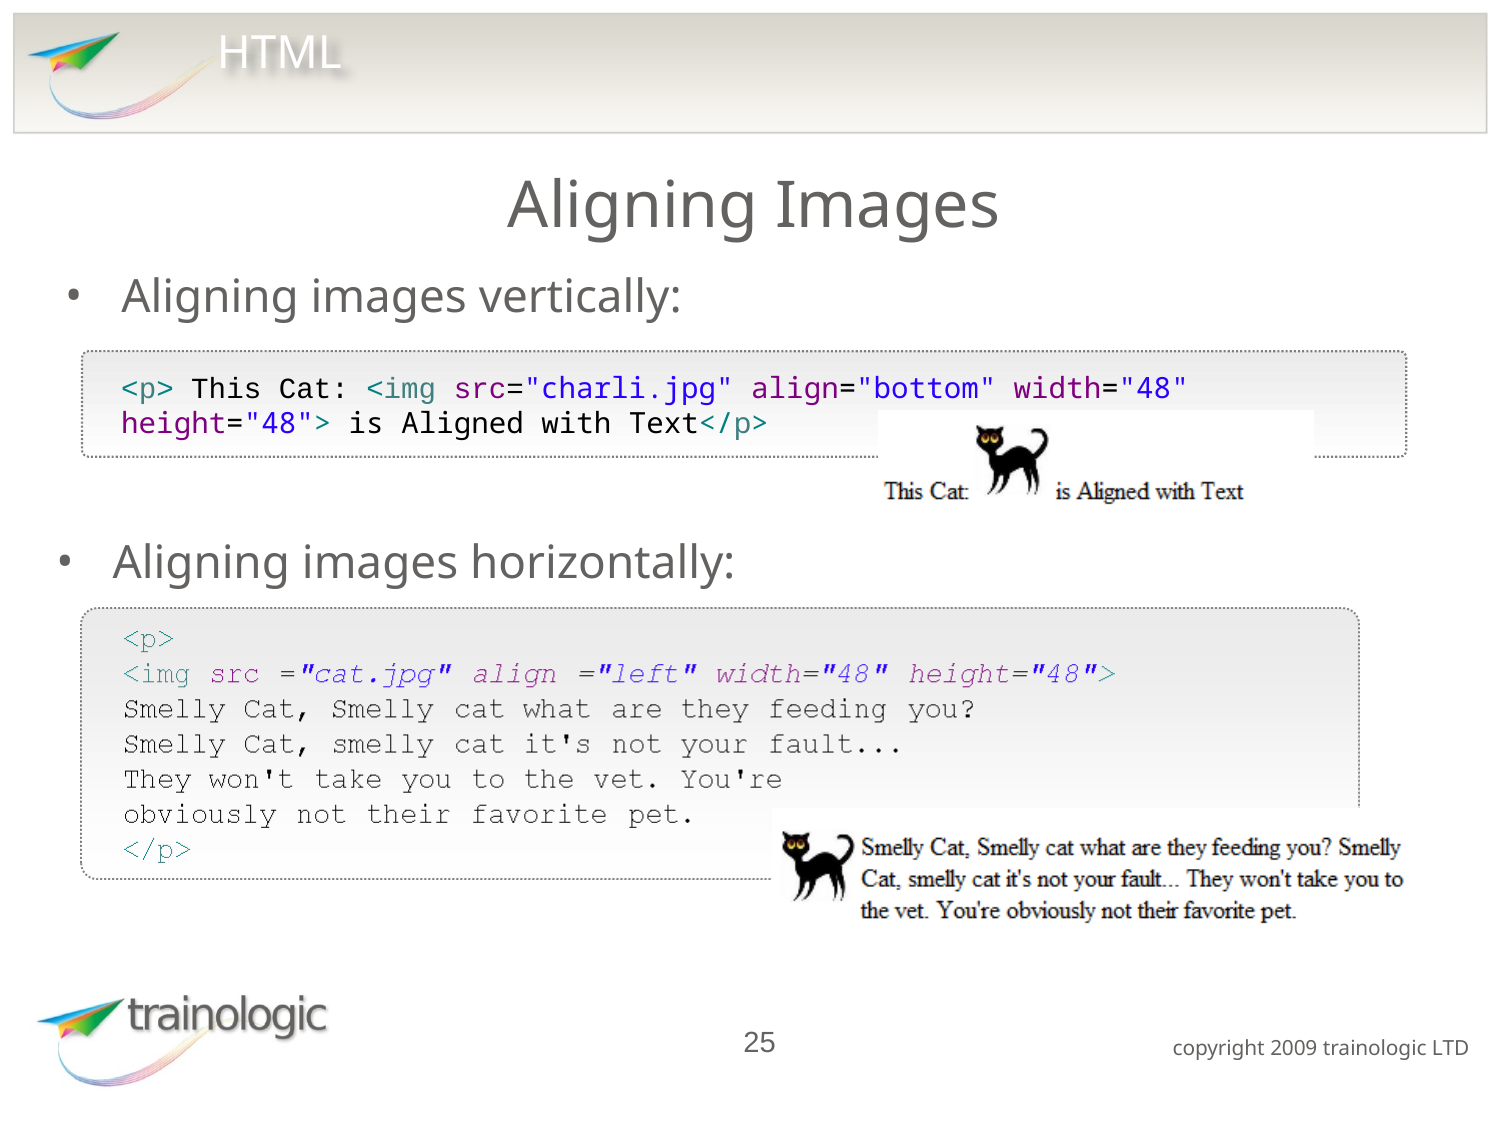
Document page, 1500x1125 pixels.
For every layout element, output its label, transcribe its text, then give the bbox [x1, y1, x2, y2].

text_box Aligning images vertically: [58, 266, 1453, 340]
picture [29, 987, 332, 1095]
text_box 25 [584, 1023, 935, 1074]
text_box copyright 2009 trainologic LTD [1045, 1034, 1477, 1060]
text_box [81, 333, 1407, 475]
text_box Aligning images horizontally: [50, 532, 1207, 606]
picture [79, 606, 1418, 939]
picture [0, 0, 1500, 149]
picture [878, 410, 1314, 512]
text_box Aligning Images [191, 162, 1317, 242]
